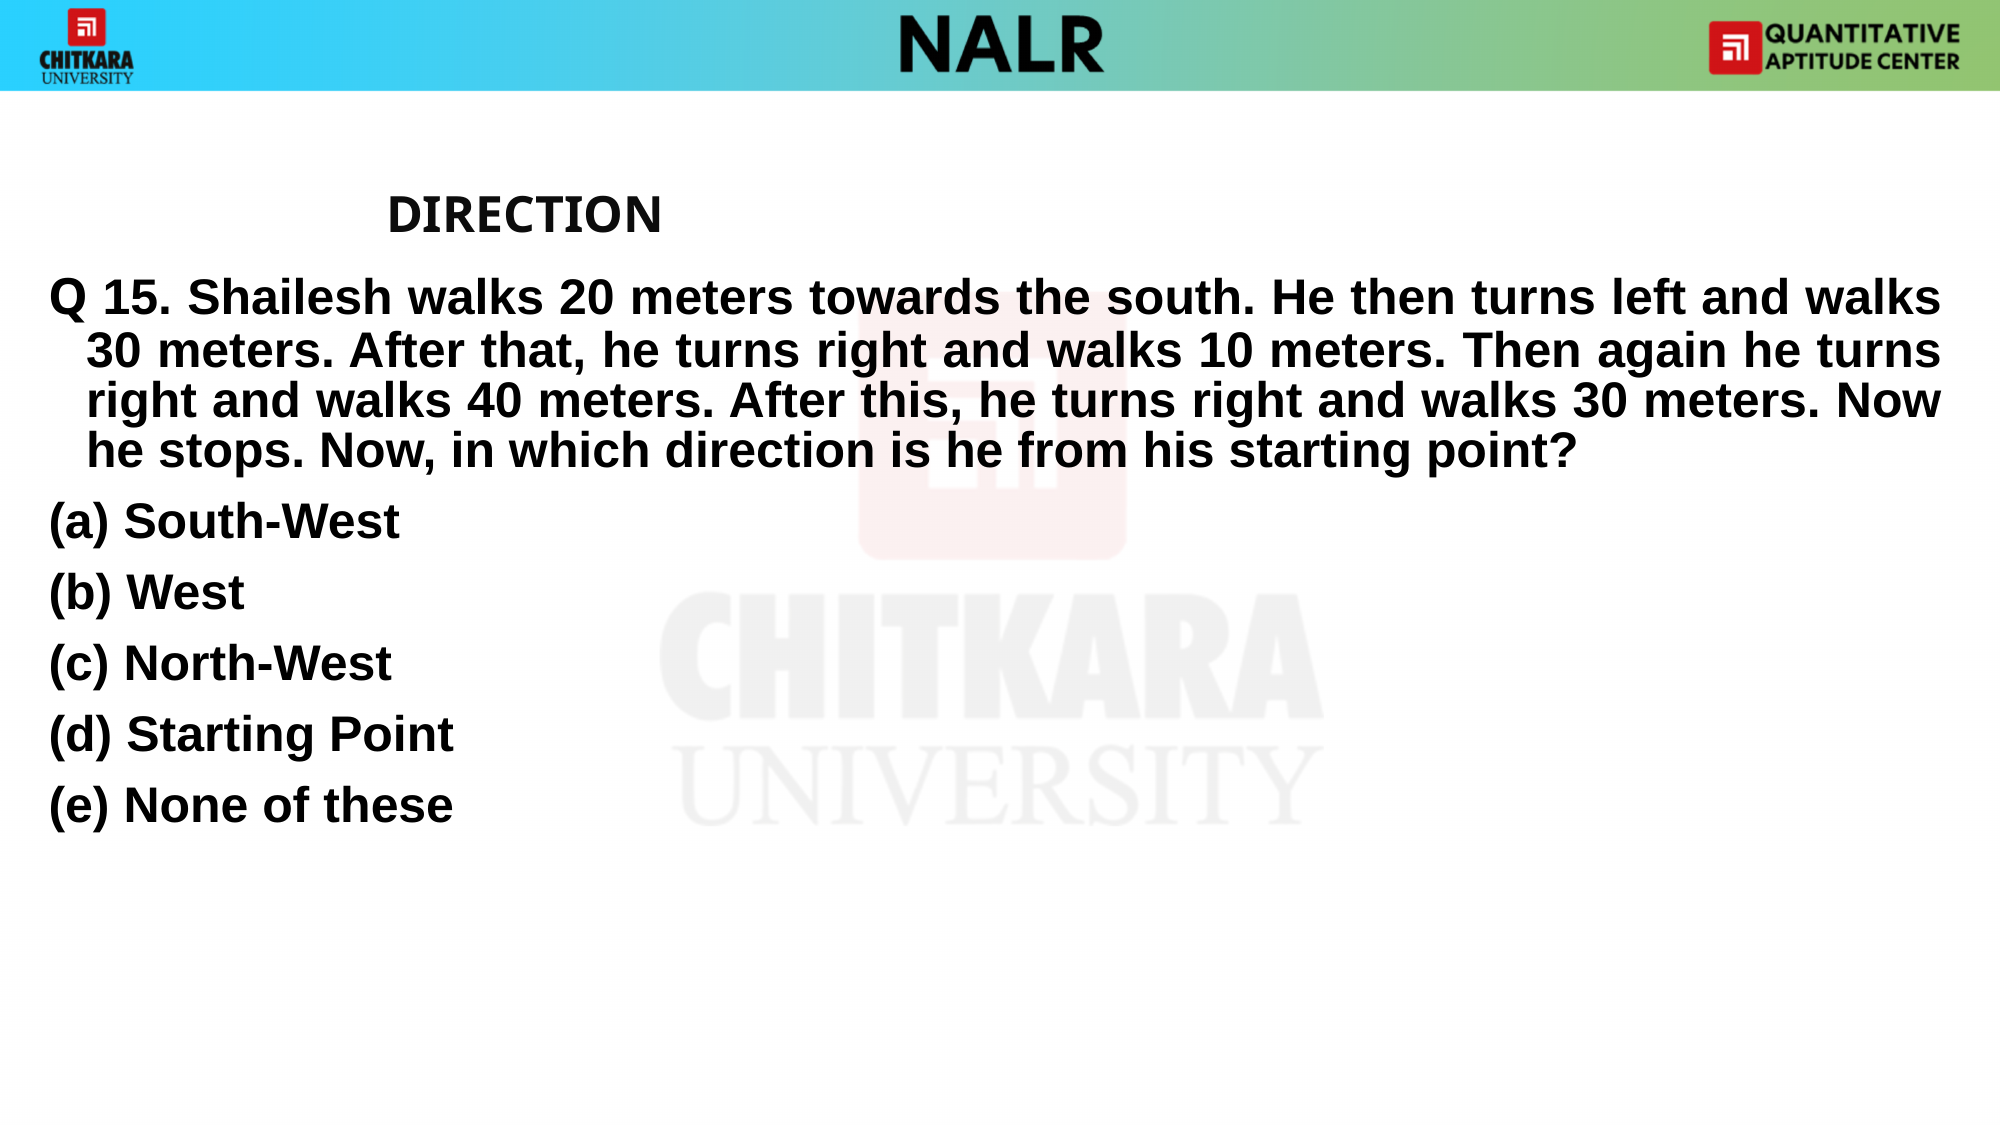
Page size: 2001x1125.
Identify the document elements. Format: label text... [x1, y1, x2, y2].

list DIRECTION Q 15. Shailesh walks 20 meters towards the south. He then turns left and walks 30 meters. After that, he turns right and walks 10 meters. Then again he turns right and walks 40 meters. After this, he turns right and walks 30 meters. Now he stops. Now, in which direction is he from his starting point? South-West (b) West (c) North-West (d) Starting Point (e) None of these [33, 175, 1959, 1053]
title [41, 31, 1959, 142]
picture [0, 0, 2000, 1125]
